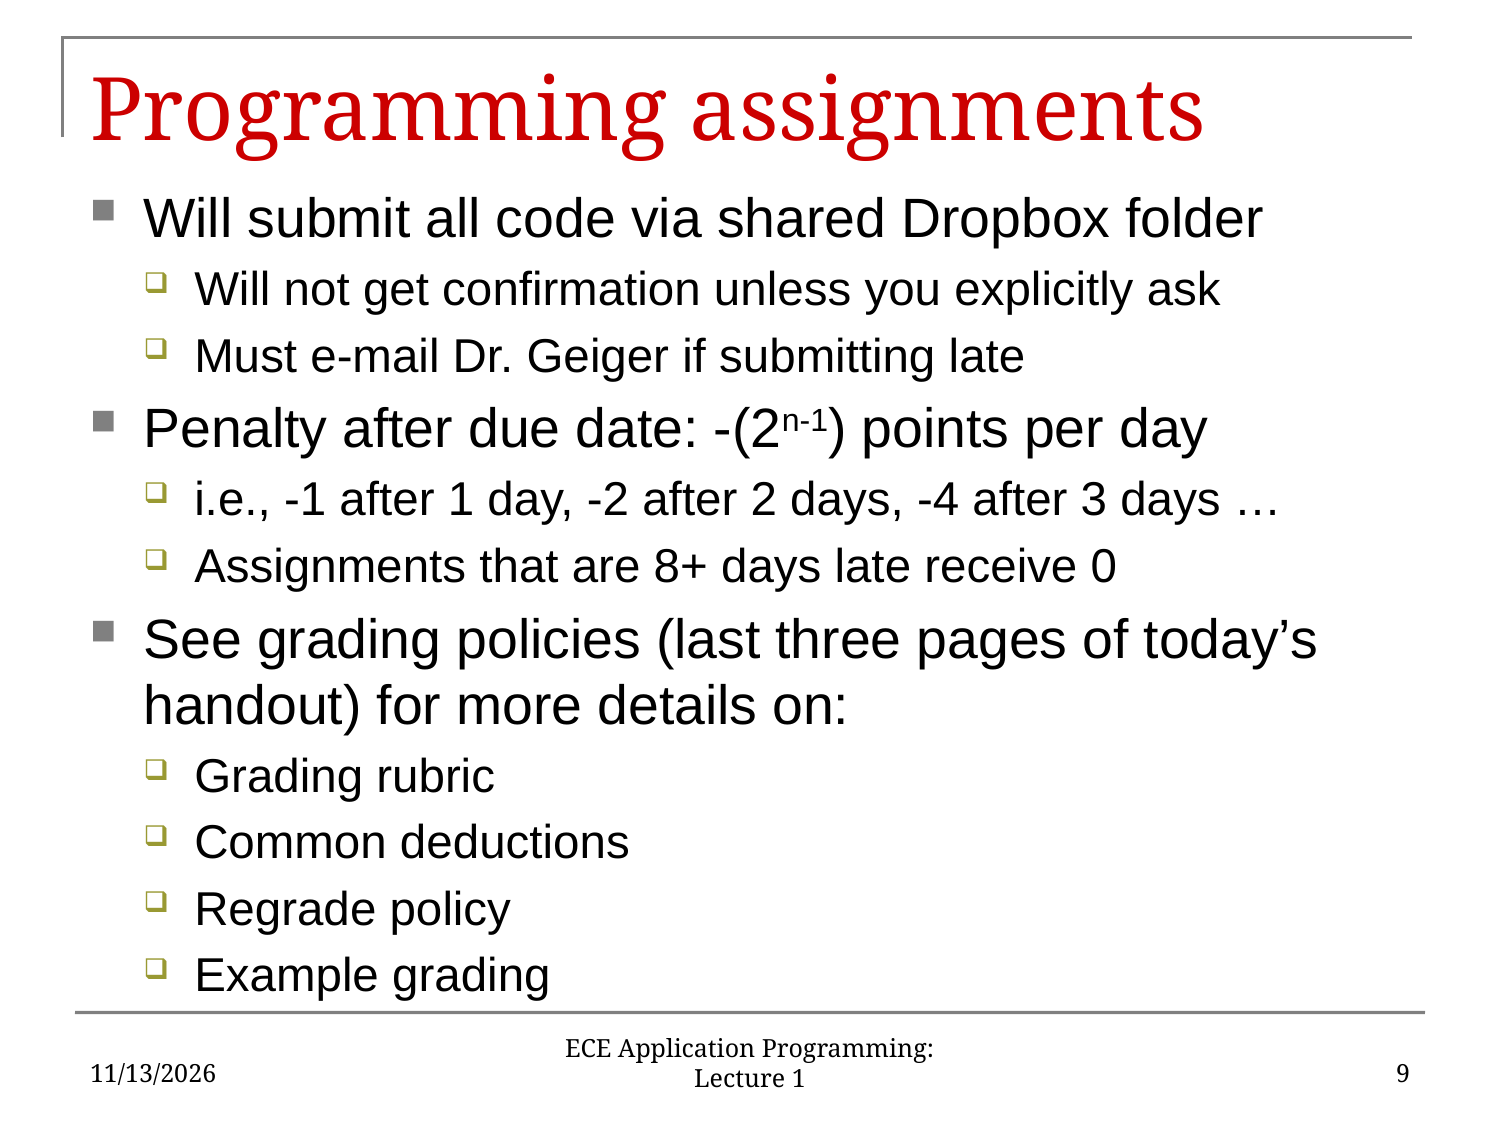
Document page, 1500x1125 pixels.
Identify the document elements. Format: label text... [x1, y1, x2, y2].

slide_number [74, 1023, 426, 1100]
footer ECE Application Programming: Lecture 1 [512, 1024, 988, 1101]
list Will submit all code via shared Dropbox folder Will not get confirmation unless you explicitly ask Must e-mail Dr. Geiger if submitting late Penalty after due date: -(2n-1) points per day i.e., -1 after 1 day, -2 after 2 days, -4 after 3 days … Assignments that are 8+ days late receive 0 See grading policies (last three pages of today’s handout) for more details on: Grading rubric Common deductions Regrade policy Example grading [75, 174, 1425, 1013]
slide_number 9 [1074, 1023, 1426, 1100]
title Programming assignments [75, 45, 1425, 163]
